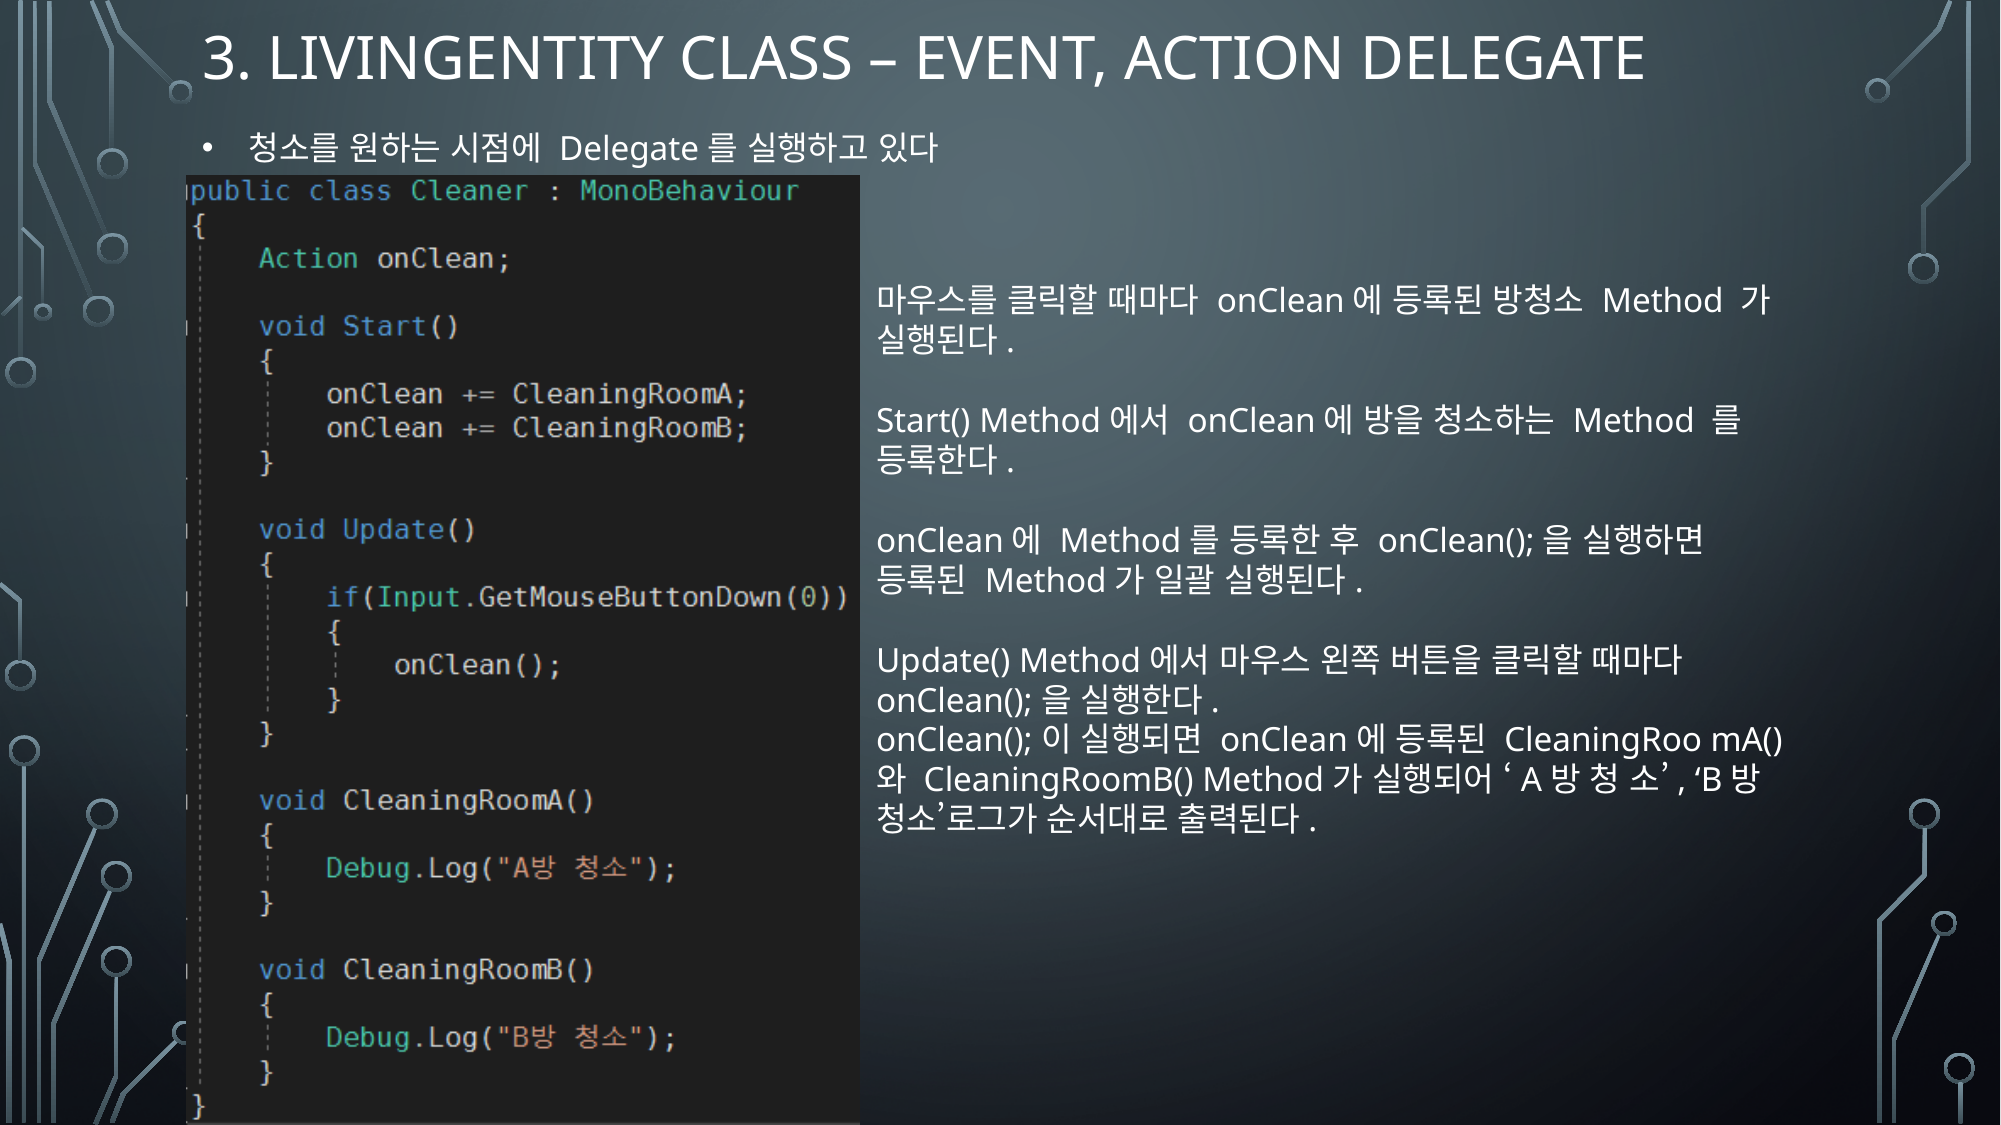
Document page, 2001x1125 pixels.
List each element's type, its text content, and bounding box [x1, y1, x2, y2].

picture [186, 175, 860, 1125]
text_box 청소를 원하는 시점에 Delegate를 실행하고 있다 [187, 120, 1812, 175]
text_box 마우스를 클릭할 때마다 onClean에 등록된 방청소 Method 가 실행된다. Start() Method에서 onClean에 방을 청소하는 Method 를 등록한다. onClean에 Method를 등록한 후 onClean();을 실행하면 등록된 Method가 일괄 실행된다. Update() Method에서 마우스 왼쪽 버튼을 클릭할 때마다 onClean();을 실행한다. onClean();이 실행되면 onClean에 등록된 CleaningRoo mA()와 CleaningRoomB() Method가 실행되어 ‘A방 청 소’, ‘B방 청소’로그가 순서대로 출력된다. [861, 272, 1814, 846]
title 3. Livingentity class – Event, Action Delegate [187, 0, 1813, 121]
